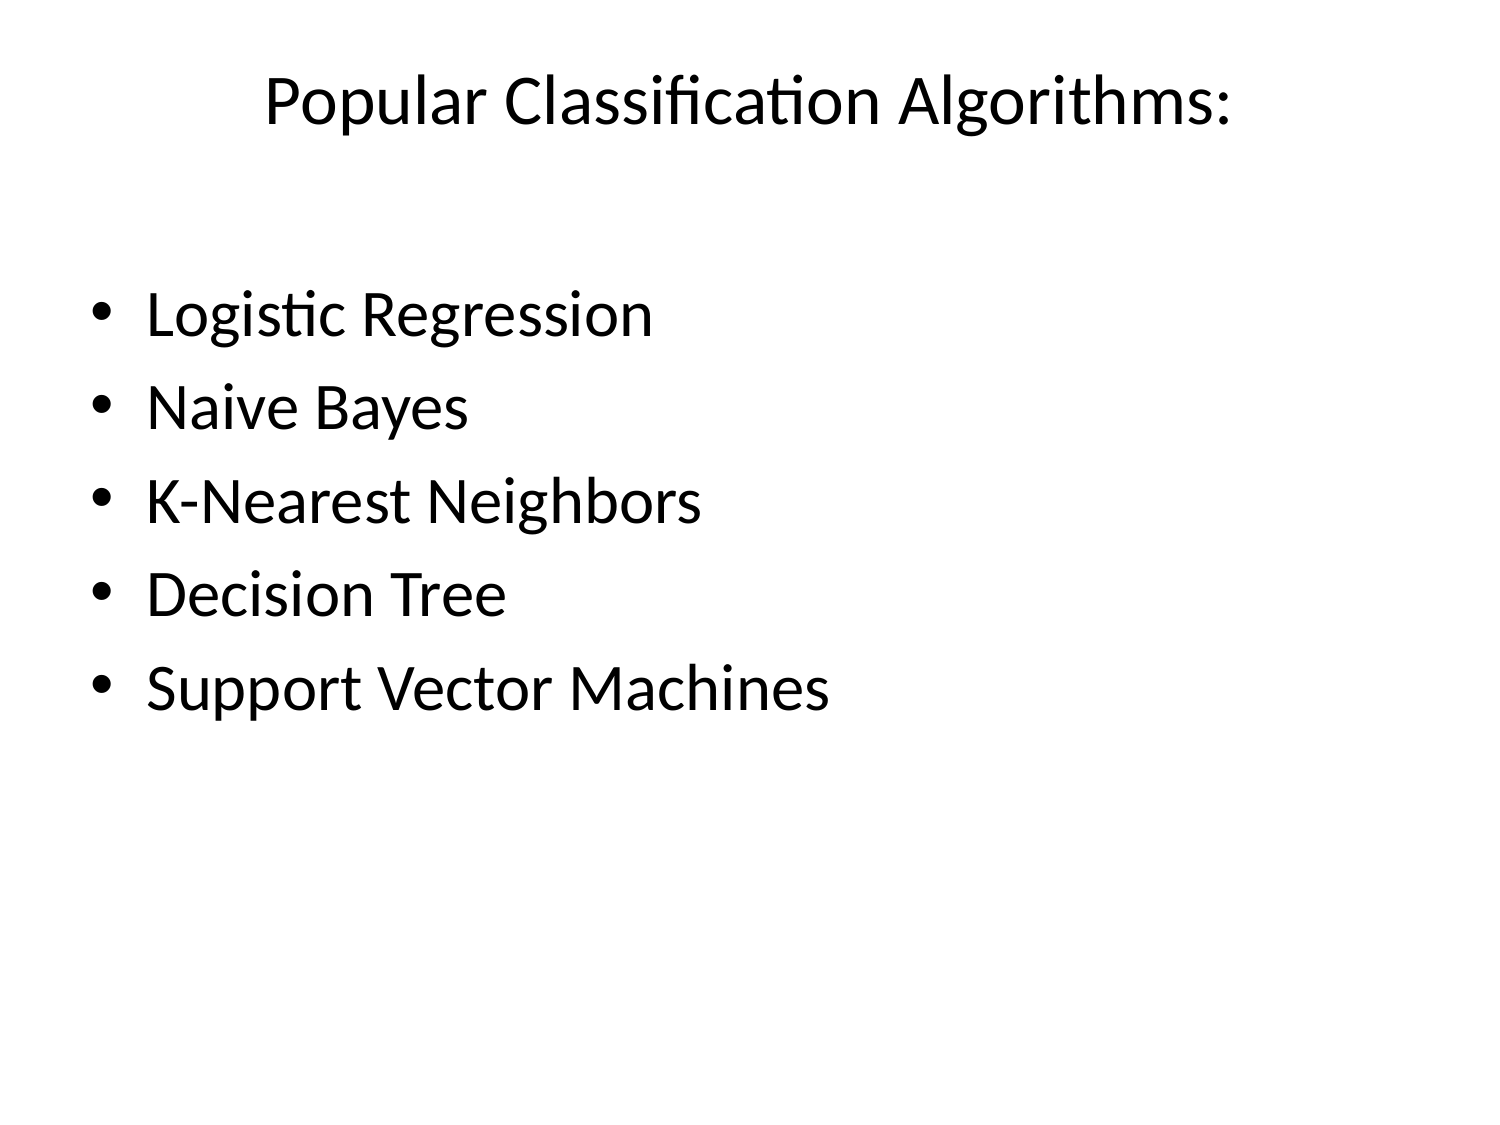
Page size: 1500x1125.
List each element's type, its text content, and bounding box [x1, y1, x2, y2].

title Popular Classification Algorithms: [75, 45, 1425, 233]
list Logistic Regression Naive Bayes K-Nearest Neighbors Decision Tree Support Vector Machines [75, 262, 1425, 1005]
